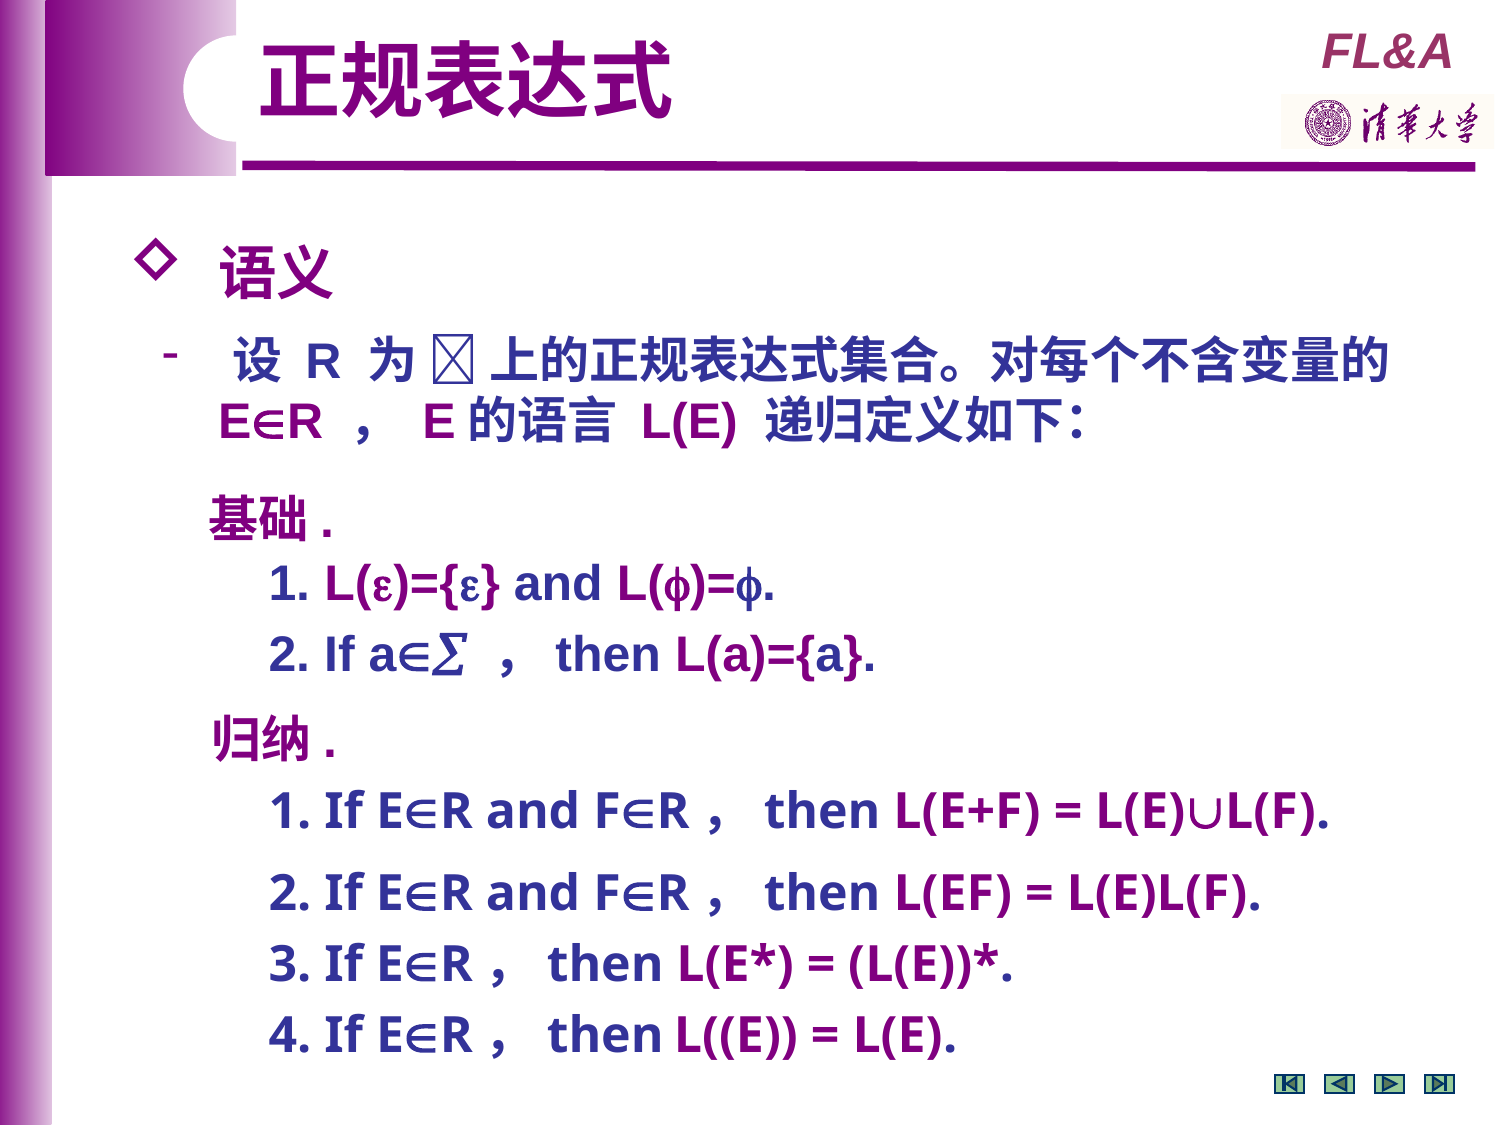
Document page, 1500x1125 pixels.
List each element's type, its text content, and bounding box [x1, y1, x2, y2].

text_box 3. If ER，then L(E*) = (L(E))*. [253, 924, 1270, 999]
text_box 基础. [193, 479, 349, 555]
text_box 2. If ER and FR，then L(EF) = L(E)L(F). [253, 853, 1459, 929]
text_box 1. L()={} and L()=. [253, 542, 1226, 613]
text_box [1324, 1074, 1355, 1093]
picture [1281, 94, 1495, 149]
text_box 设 R 为  上的正规表达式集合。对每个不含变量的 ER ， E的语言 L(E) 递归定义如下： [147, 321, 1412, 457]
text_box 1. If ER and FR，then L(E+F) = L(E)L(F). [253, 770, 1459, 846]
text_box [1374, 1074, 1405, 1093]
text_box [1424, 1074, 1455, 1093]
text_box 2. If a ，then L(a)={a}. [253, 613, 1318, 689]
text_box 归纳. [196, 699, 352, 775]
text_box 语义 [112, 220, 1211, 315]
text_box [1274, 1074, 1305, 1093]
text_box 4. If ER，then L((E)) = L(E). [253, 995, 1127, 1070]
text_box 正规表达式 [242, 32, 689, 137]
